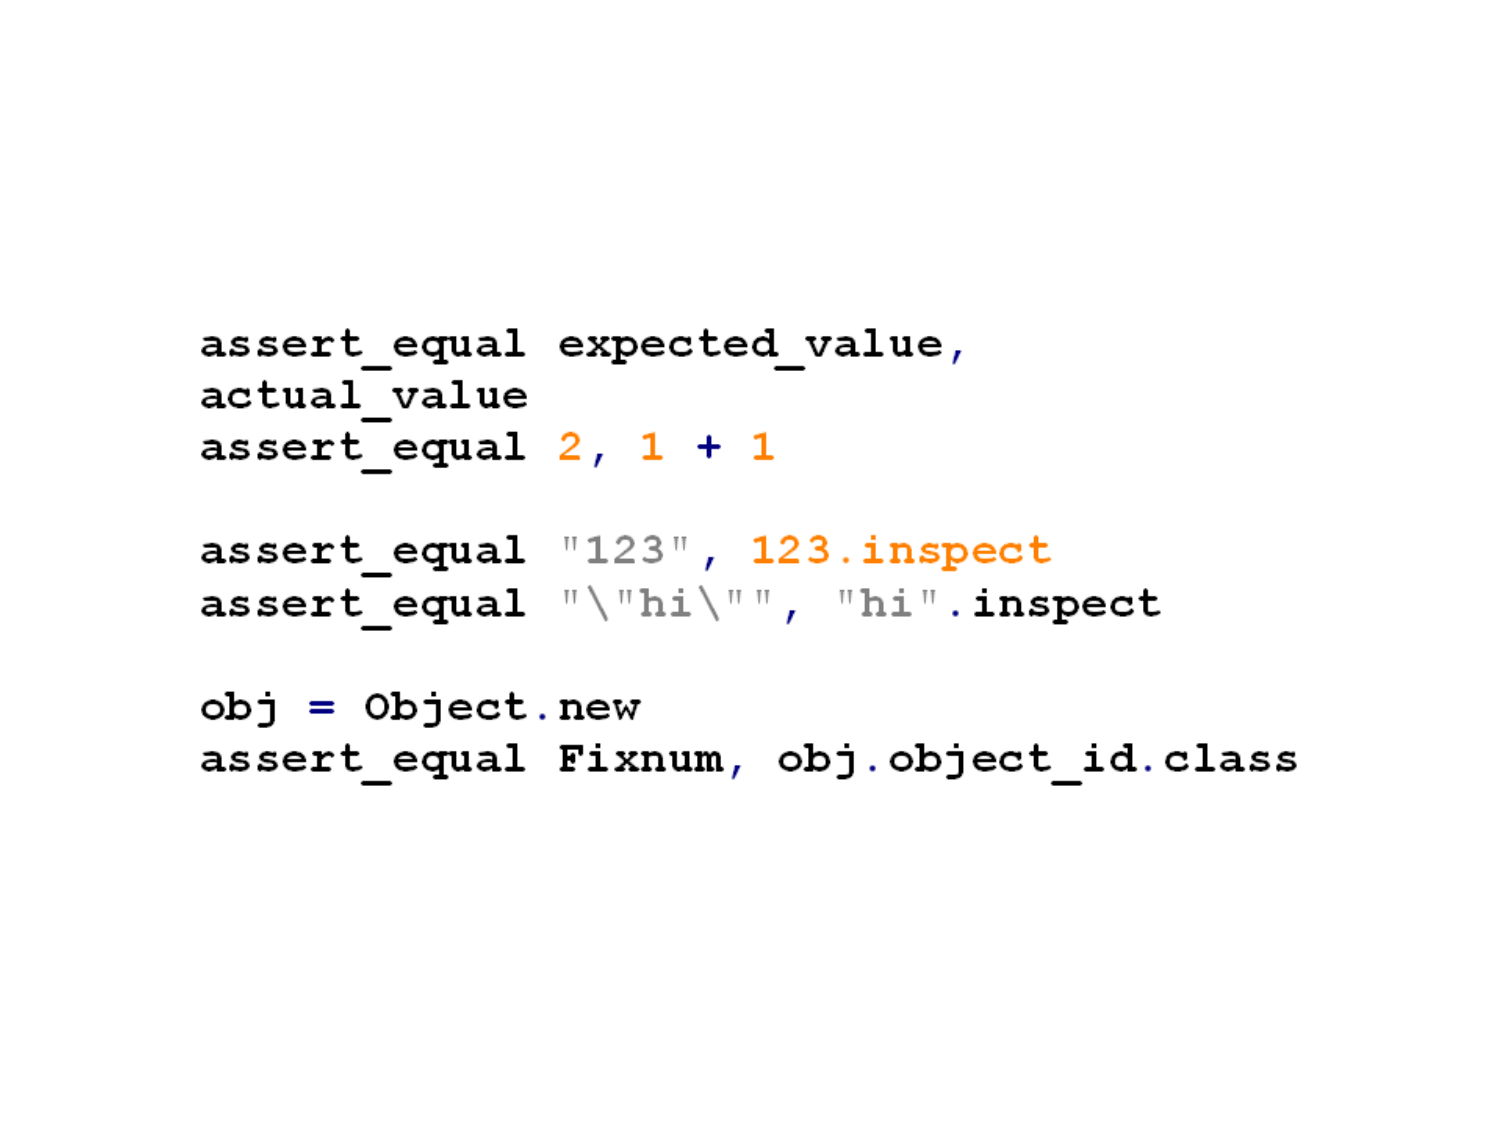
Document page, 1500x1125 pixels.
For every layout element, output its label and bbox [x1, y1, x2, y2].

picture [189, 324, 1311, 801]
